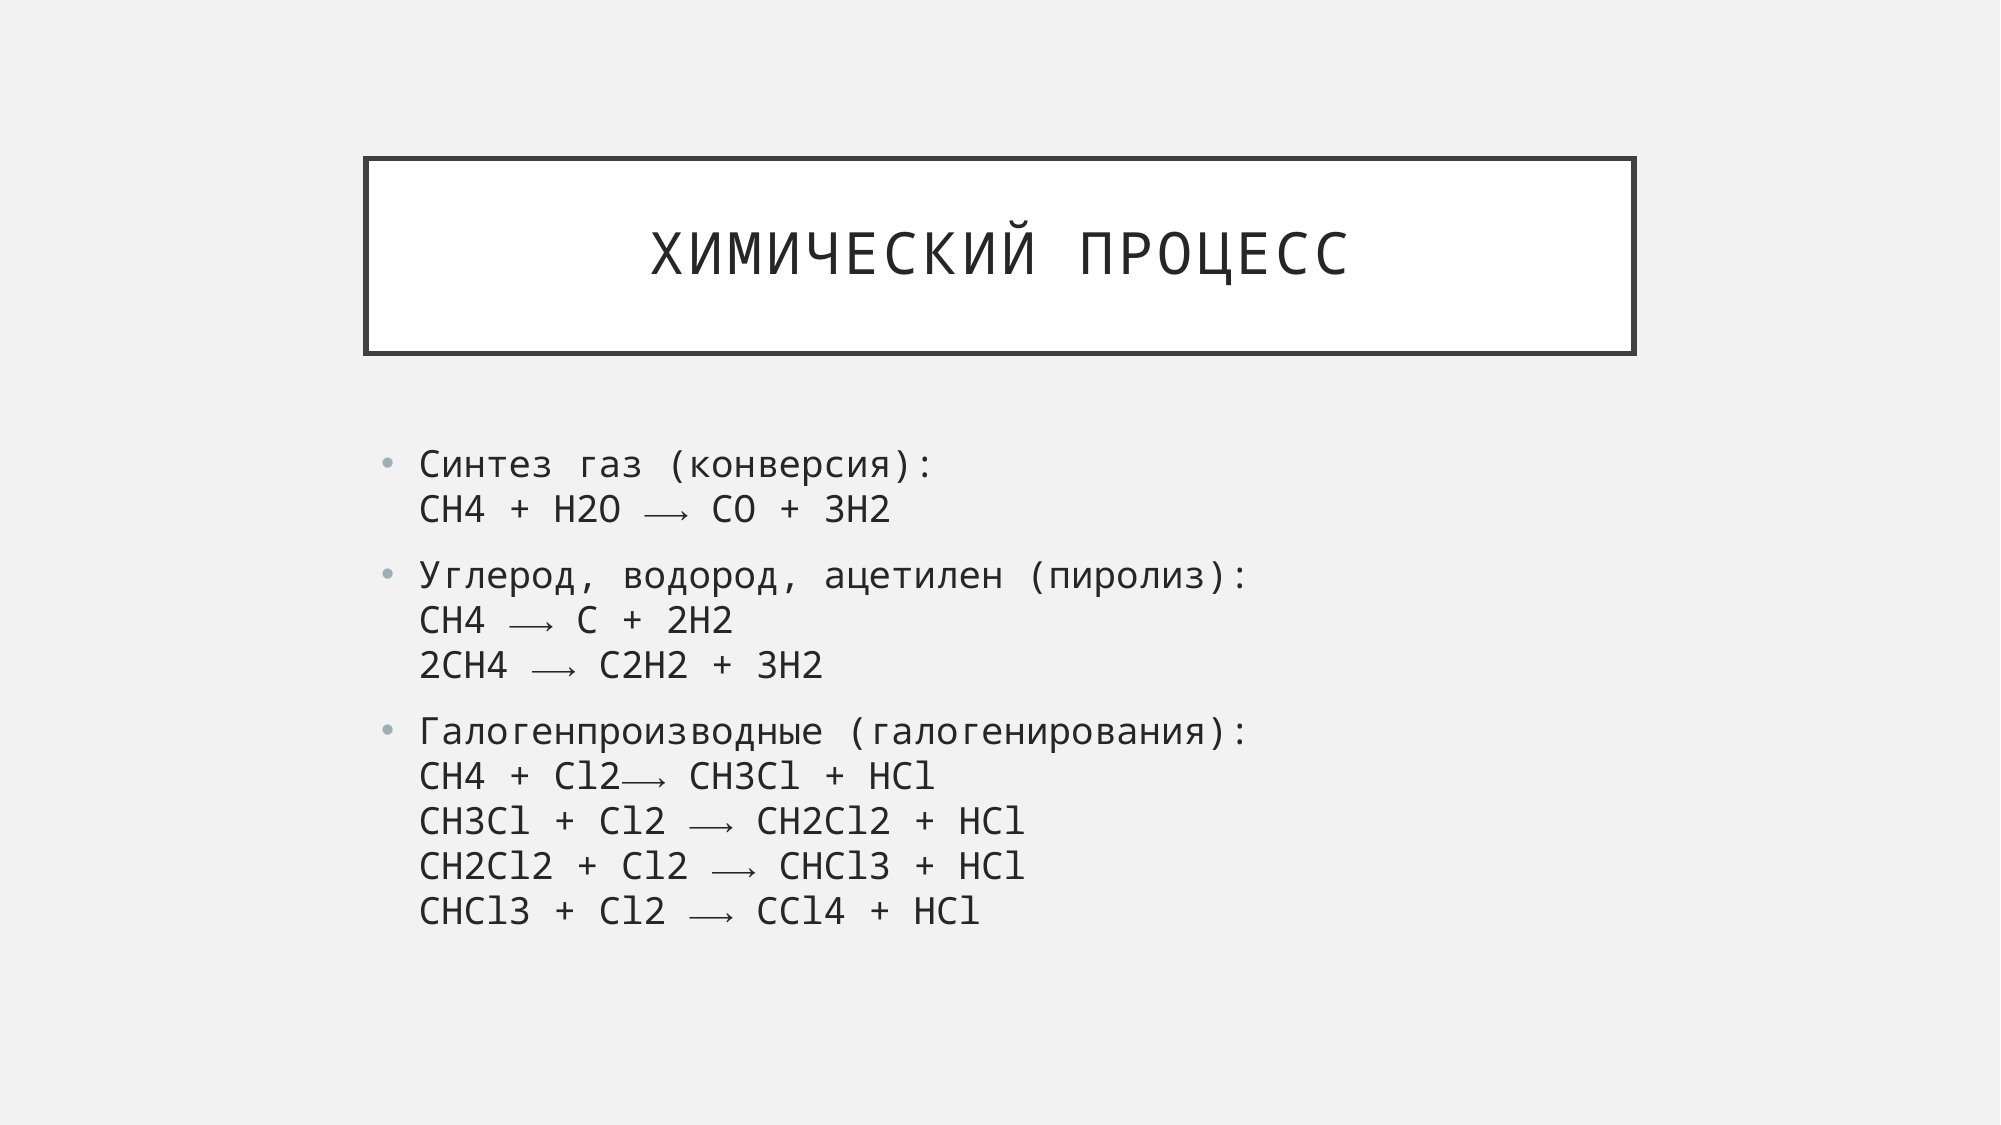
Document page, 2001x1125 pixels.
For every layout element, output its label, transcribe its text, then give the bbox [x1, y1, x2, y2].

title Химический ПроцесС [363, 156, 1637, 356]
list Синтез газ (конверсия): CH4 + H2O ⟶ CO + 3H2 Углерод, водород, ацетилен (пиролиз): CH4 ⟶ C + 2H2 2CH4 ⟶ C2H2 + 3H2 Галогенпроизводные (галогенирования): CH4 + Cl2⟶ CH3Cl + HCl CH3Cl + Cl2 ⟶ CH2Cl2 + HCl CH2Cl2 + Cl2 ⟶ CHCl3 + HCl CHCl3 + Cl2 ⟶ CCl4 + HCl [366, 432, 1634, 942]
